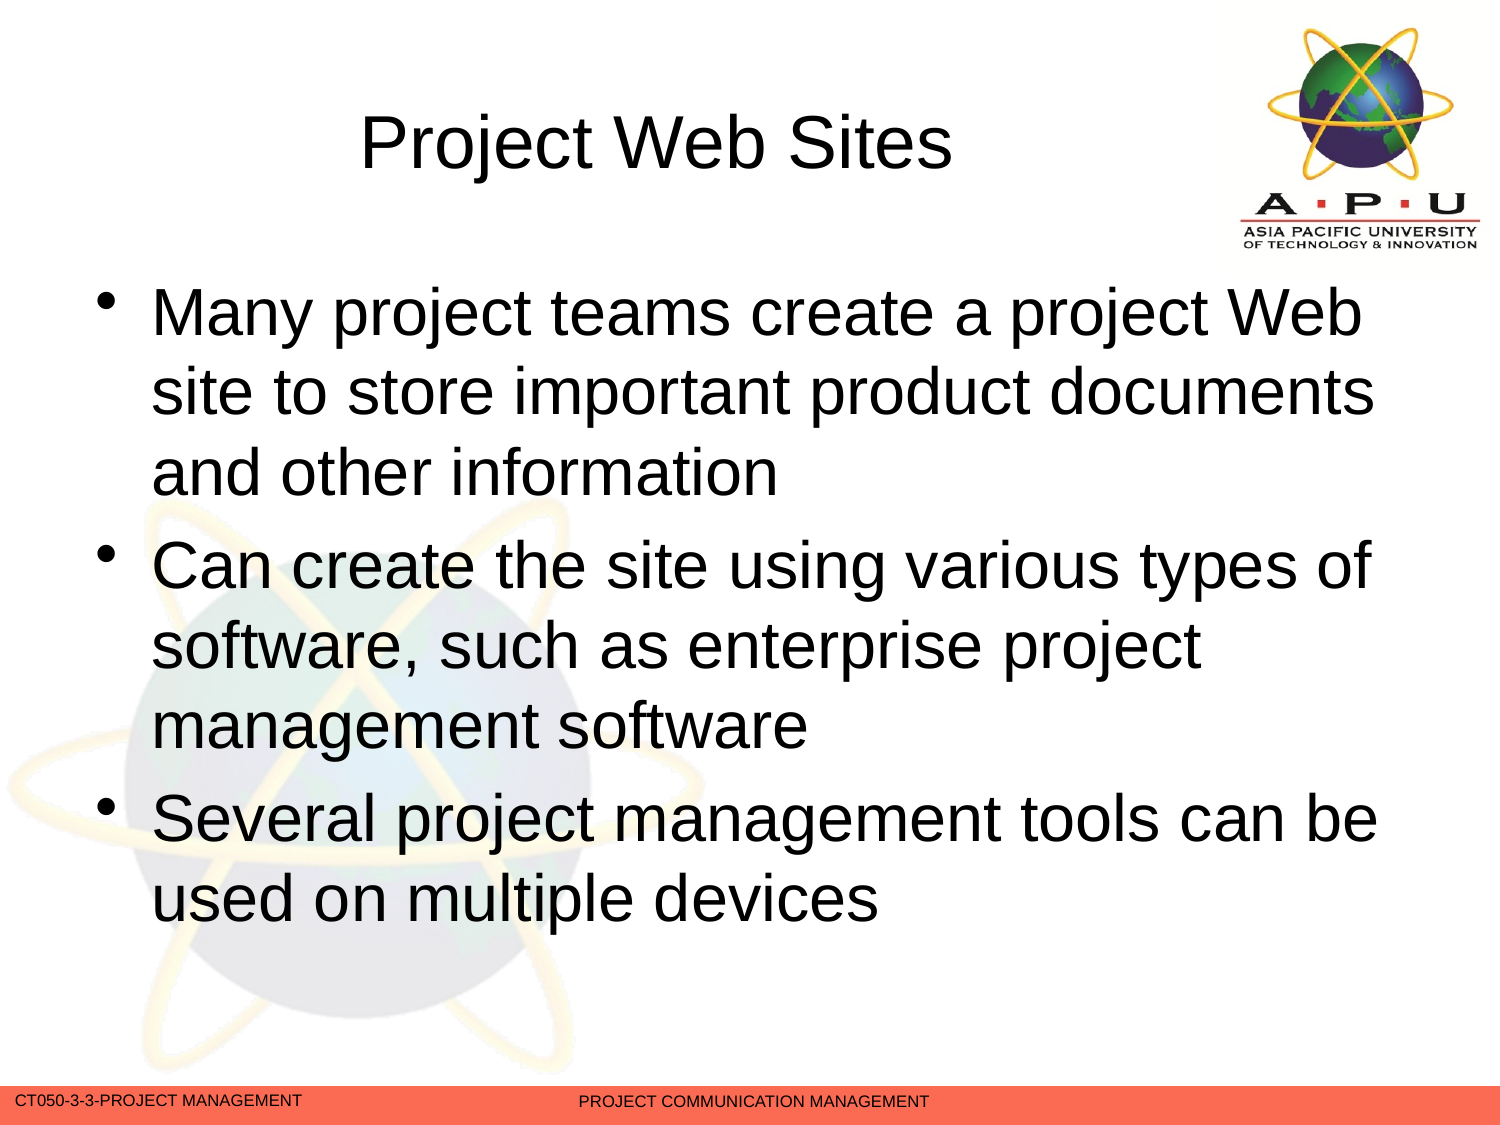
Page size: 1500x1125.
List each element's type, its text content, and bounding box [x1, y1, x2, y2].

picture [1222, 0, 1500, 277]
list Many project teams create a project Web site to store important product documents and other information Can create the site using various types of software, such as enterprise project management software Several project management tools can be used on multiple devices [79, 260, 1430, 1085]
title Project Web Sites [79, 45, 1235, 233]
